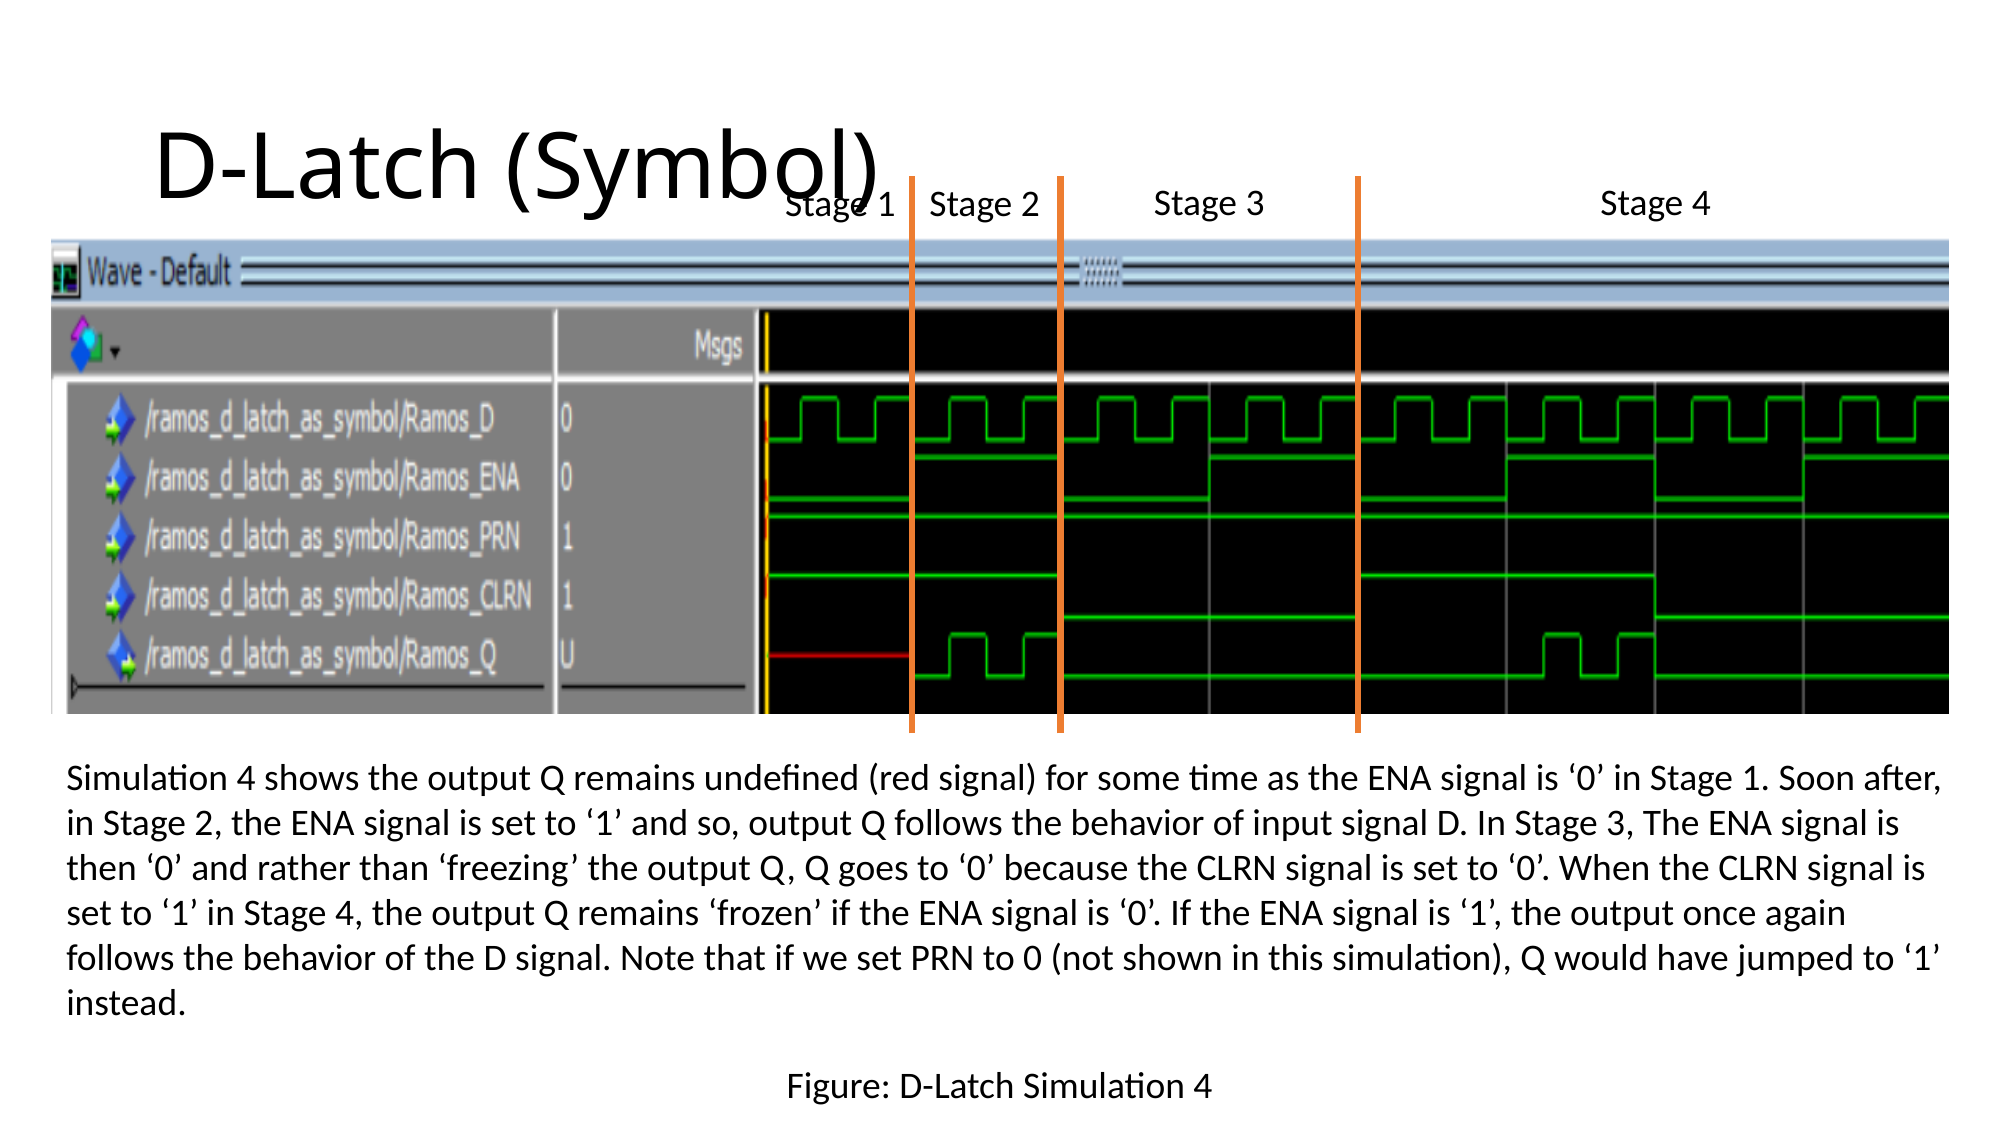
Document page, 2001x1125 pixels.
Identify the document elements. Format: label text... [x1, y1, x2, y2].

picture [51, 238, 911, 714]
text_box Stage 1 [770, 171, 911, 232]
picture [912, 238, 1060, 714]
text_box Stage 3 [1139, 170, 1280, 231]
title D-Latch (Symbol) [137, 59, 1863, 238]
text_box Stage 2 [914, 171, 1055, 232]
text_box Simulation 4 shows the output Q remains undefined (red signal) for some time as the ENA signal is ‘0’ in Stage 1. Soon after, in Stage 2, the ENA signal is set to ‘1’ and so, output Q follows the behavior of input signal D. In Stage 3, The ENA signal is then ‘0’ and rather than ‘freezing’ the output Q, Q goes to ‘0’ because the CLRN signal is set to ‘0’. When the CLRN signal is set to ‘1’ in Stage 4, the output Q remains ‘frozen’ if the ENA signal is ‘0’. If the ENA signal is ‘1’, the output once again follows the behavior of the D signal. Note that if we set PRN to 0 (not shown in this simulation), Q would have jumped to ‘1’ instead. [51, 745, 1962, 1031]
picture [1061, 238, 1358, 714]
picture [1359, 238, 1949, 714]
text_box Stage 4 [1585, 170, 1727, 231]
text_box Figure: D-Latch Simulation 4 [771, 1053, 1228, 1114]
